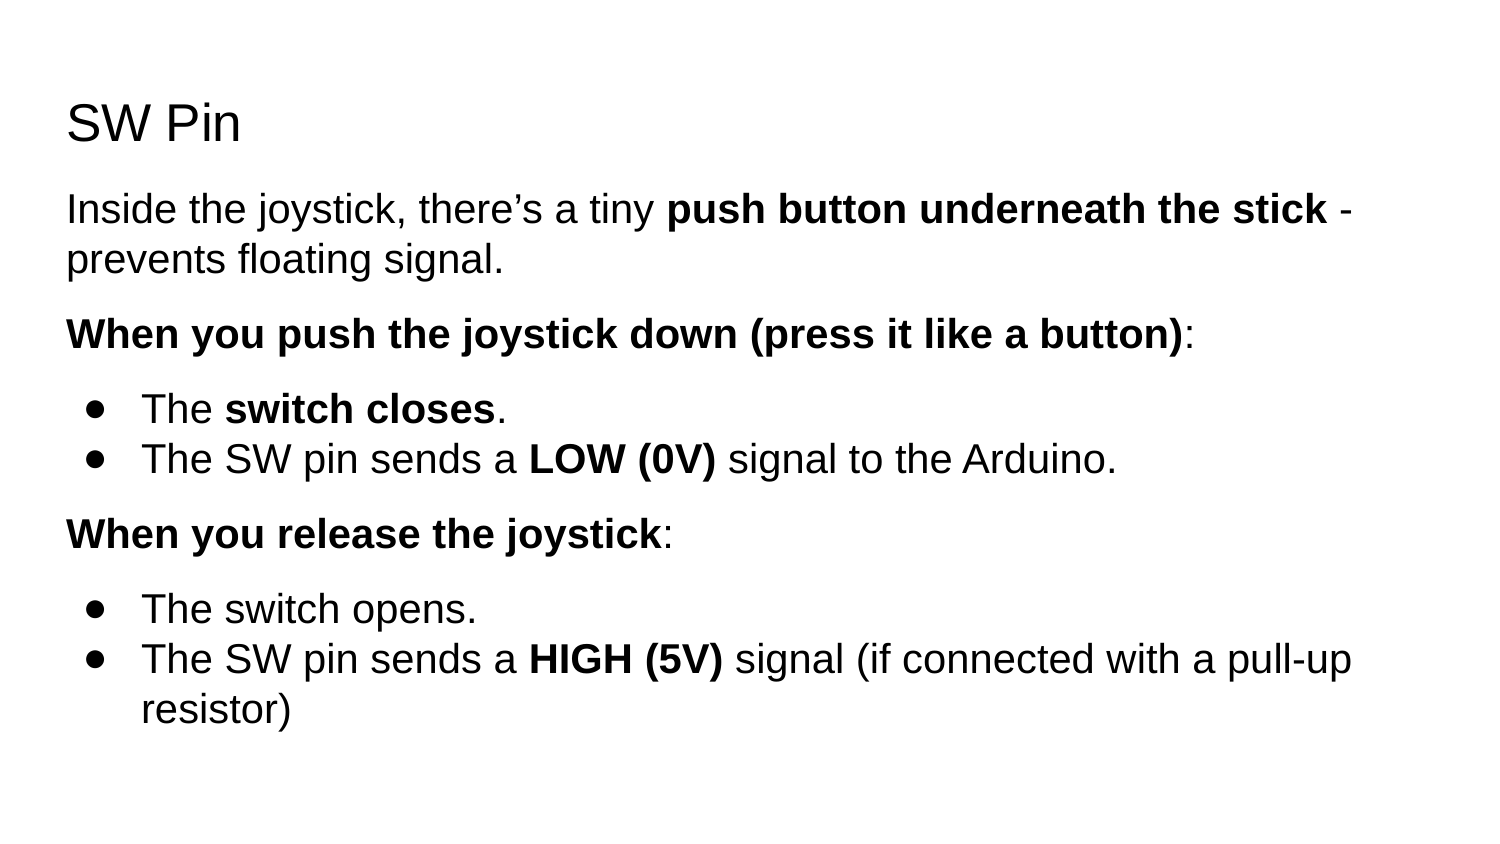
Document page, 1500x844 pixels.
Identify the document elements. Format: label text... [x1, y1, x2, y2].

list Inside the joystick, there’s a tiny push button underneath the stick - prevents floating signal. When you push the joystick down (press it like a button): The switch closes. The SW pin sends a LOW (0V) signal to the Arduino. When you release the joystick: The switch opens. The SW pin sends a HIGH (5V) signal (if connected with a pull-up resistor) [51, 166, 1449, 811]
title SW Pin [51, 72, 1449, 166]
